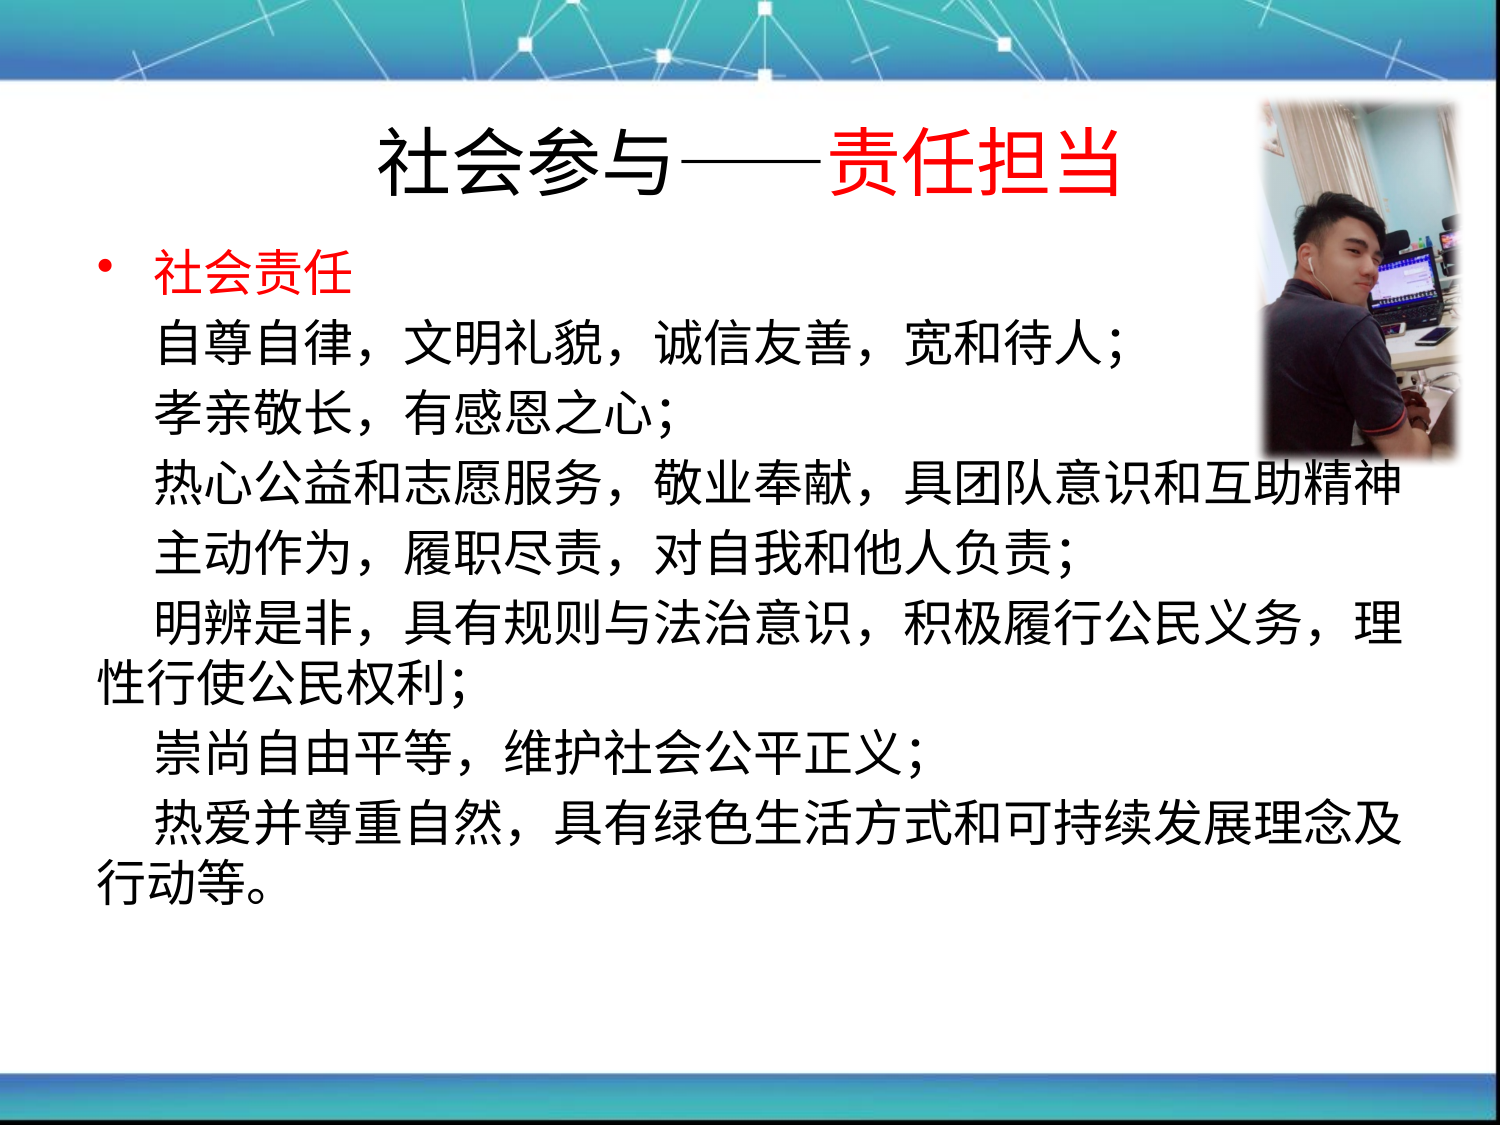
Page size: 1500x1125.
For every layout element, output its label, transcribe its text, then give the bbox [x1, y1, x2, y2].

title 社会参与——责任担当 [76, 101, 1253, 221]
picture [0, 0, 1500, 1125]
list 社会责任 自尊自律，文明礼貌，诚信友善，宽和待人； 孝亲敬长，有感恩之心； 热心公益和志愿服务，敬业奉献，具团队意识和互助精神 主动作为，履职尽责，对自我和他人负责； 明辨是非，具有规则与法治意识，积极履行公民义务，理性行使公民权利； 崇尚自由平等，维护社会公平正义； 热爱并尊重自然，具有绿色生活方式和可持续发展理念及行动等。 [81, 234, 1433, 1009]
